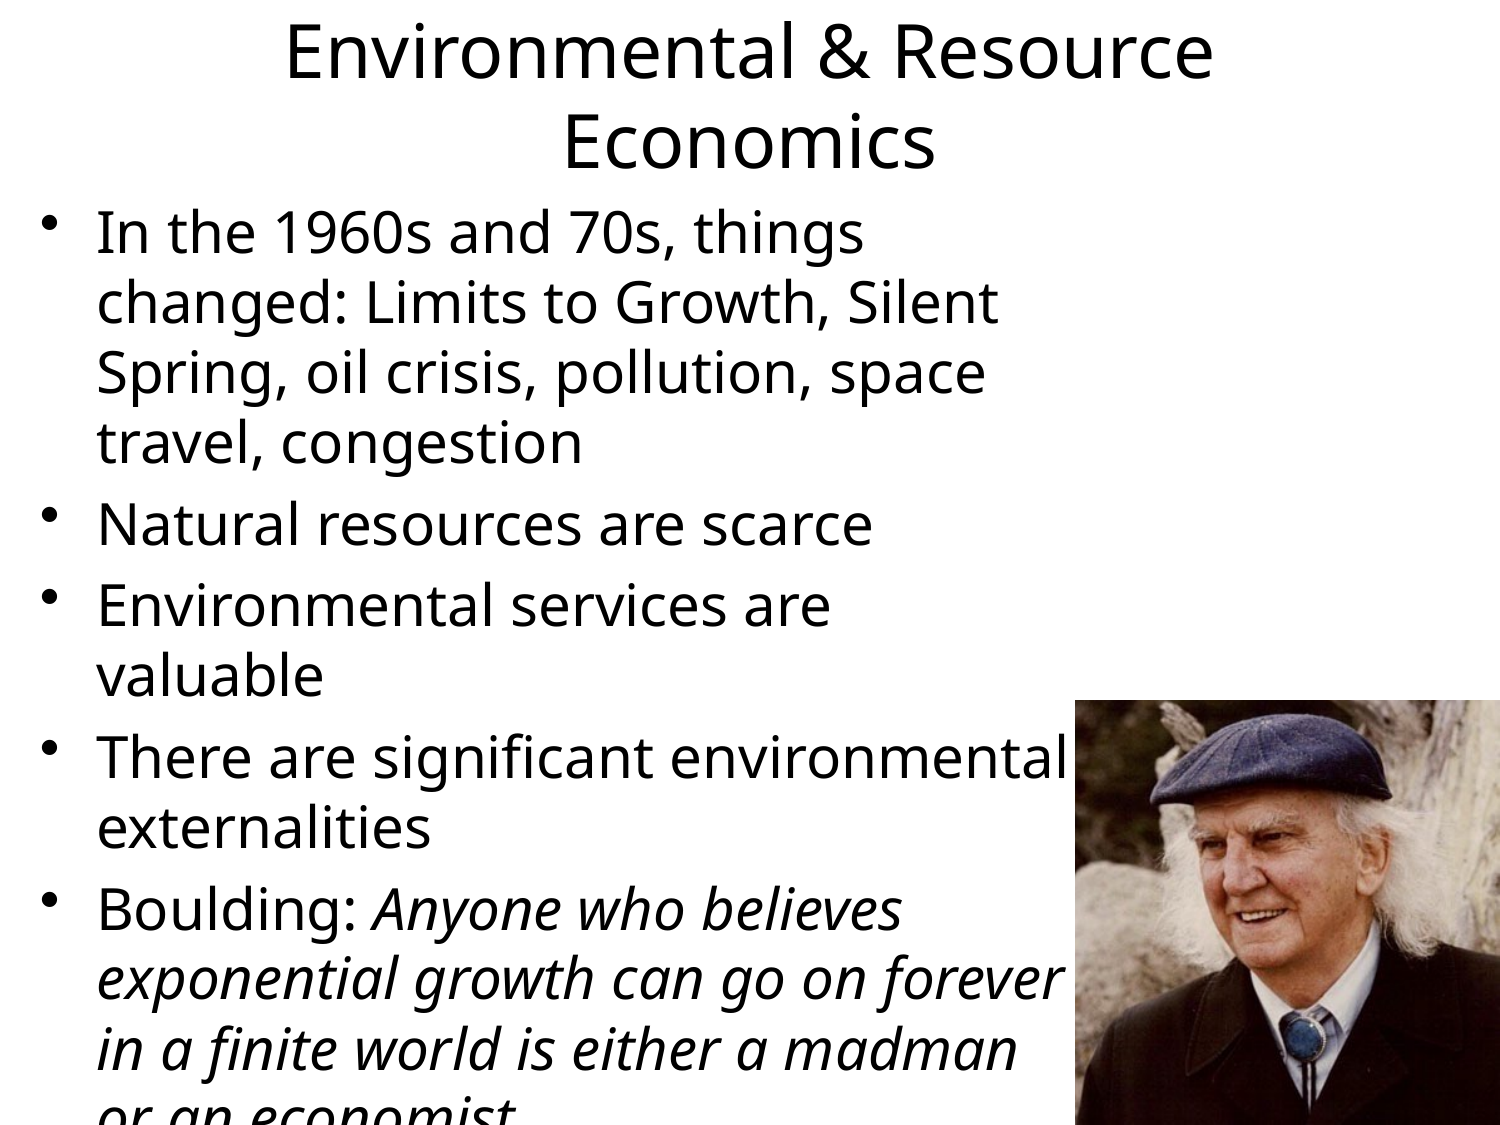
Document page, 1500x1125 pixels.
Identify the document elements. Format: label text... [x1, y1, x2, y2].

list In the 1960s and 70s, things changed: Limits to Growth, Silent Spring, oil crisis, pollution, space travel, congestion Natural resources are scarce Environmental services are valuable There are significant environmental externalities Boulding: Anyone who believes exponential growth can go on forever in a finite world is either a madman or an economist [24, 187, 1088, 863]
picture [1074, 699, 1500, 1125]
title Environmental & Resource Economics [75, 0, 1425, 188]
